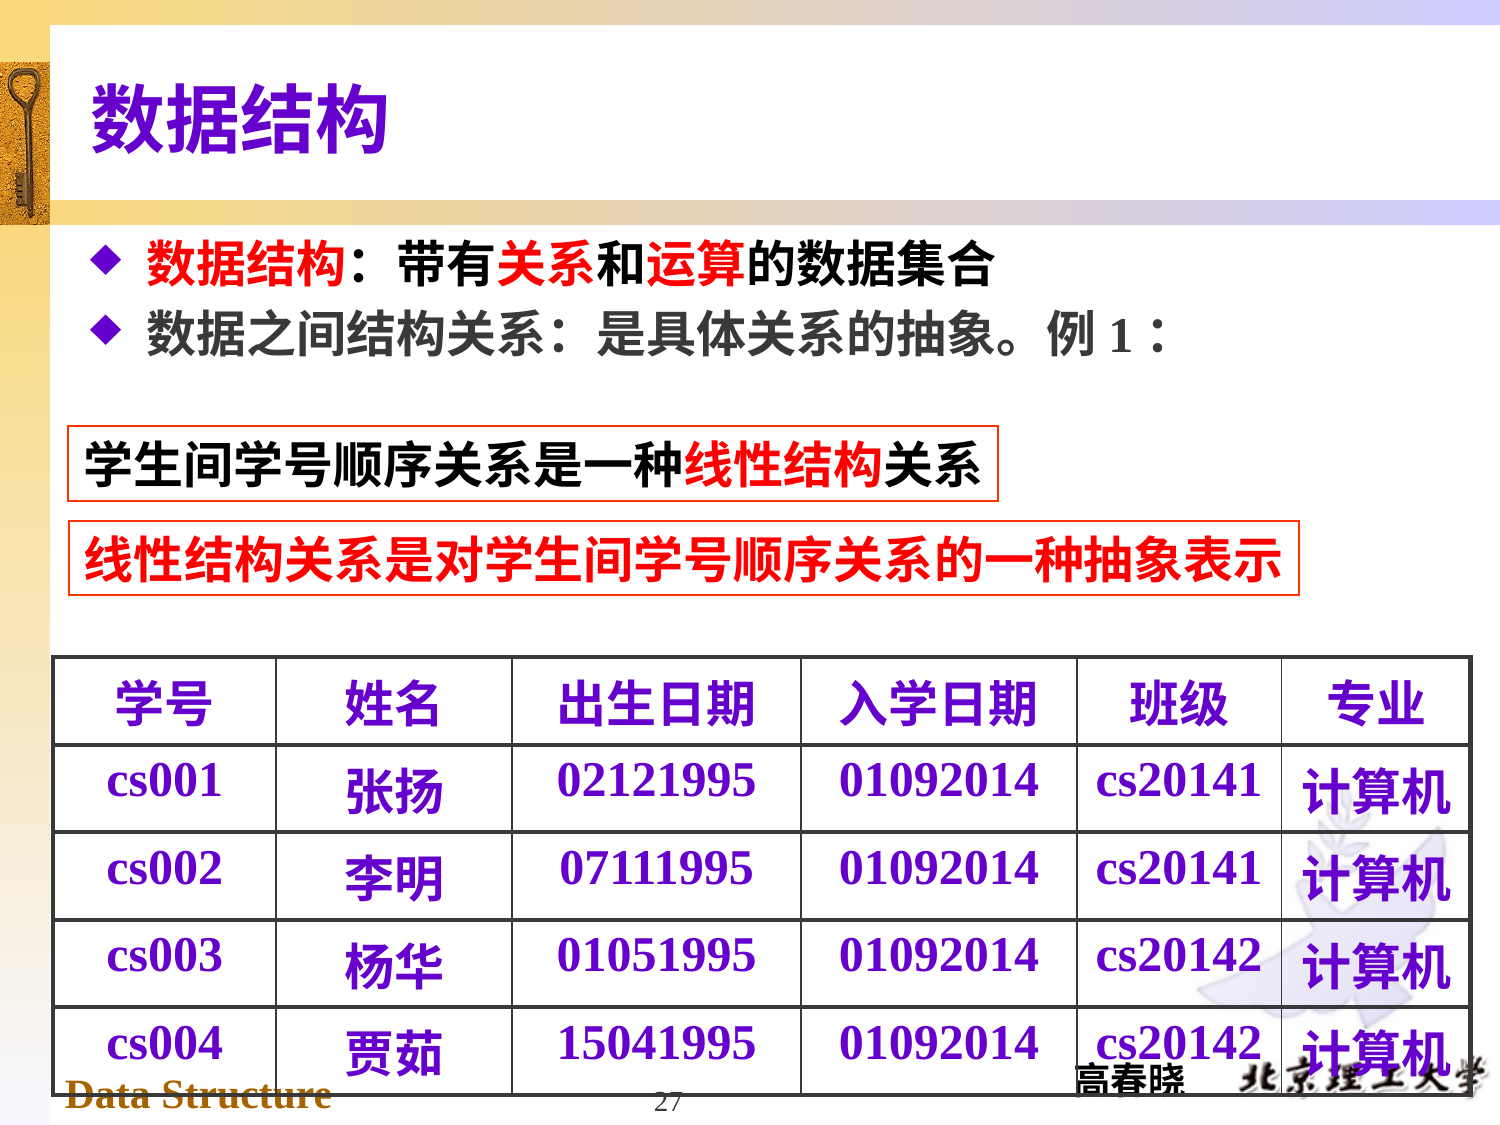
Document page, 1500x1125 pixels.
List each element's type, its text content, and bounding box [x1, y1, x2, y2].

table_cell 计算机 [1282, 834, 1468, 918]
table_cell 01051995 [513, 922, 800, 1005]
table_cell 15041995 [513, 1009, 800, 1049]
picture [0, 62, 50, 225]
table_header 出生日期 [513, 659, 800, 743]
table_cell 杨华 [277, 922, 511, 1005]
table_cell 计算机 [1282, 747, 1468, 830]
table_cell 李明 [277, 834, 511, 918]
picture [1230, 1048, 1500, 1108]
list 数据结构：带有关系和运算的数据集合 数据之间结构关系：是具体关系的抽象。例1： [75, 224, 1500, 1038]
table_cell cs20142 [1078, 922, 1281, 1005]
table_cell 01092014 [802, 1009, 1076, 1093]
table_header 专业 [1282, 659, 1468, 743]
text_box 线性结构关系是对学生间学号顺序关系的一种抽象表示 [69, 520, 1299, 596]
table_cell cs002 [55, 834, 275, 918]
table_cell cs20142 [1078, 1009, 1281, 1093]
slide_number 27 [511, 1049, 826, 1125]
table_header 姓名 [277, 659, 511, 743]
table_cell 01092014 [802, 922, 1076, 1005]
table_cell cs004 [55, 1009, 275, 1093]
table_cell cs20141 [1078, 834, 1281, 918]
table_cell 07111995 [513, 834, 800, 918]
table_cell 01092014 [802, 747, 1076, 830]
table_cell 计算机 [1282, 922, 1468, 1005]
text_box 学生间学号顺序关系是一种线性结构关系 [68, 426, 999, 501]
table_cell 计算机 [1282, 1009, 1468, 1093]
table_cell cs003 [55, 922, 275, 1005]
table_cell 贾茹 [277, 1009, 511, 1093]
table_cell 张扬 [277, 747, 511, 830]
table_header 班级 [1078, 659, 1281, 743]
table_cell cs001 [55, 747, 275, 830]
table_cell 01092014 [802, 834, 1076, 918]
table_cell 02121995 [513, 747, 800, 830]
table_header 入学日期 [802, 659, 1076, 743]
table_header 学号 [55, 659, 275, 743]
table_cell cs20141 [1078, 747, 1281, 830]
title 数据结构 [75, 37, 1500, 198]
